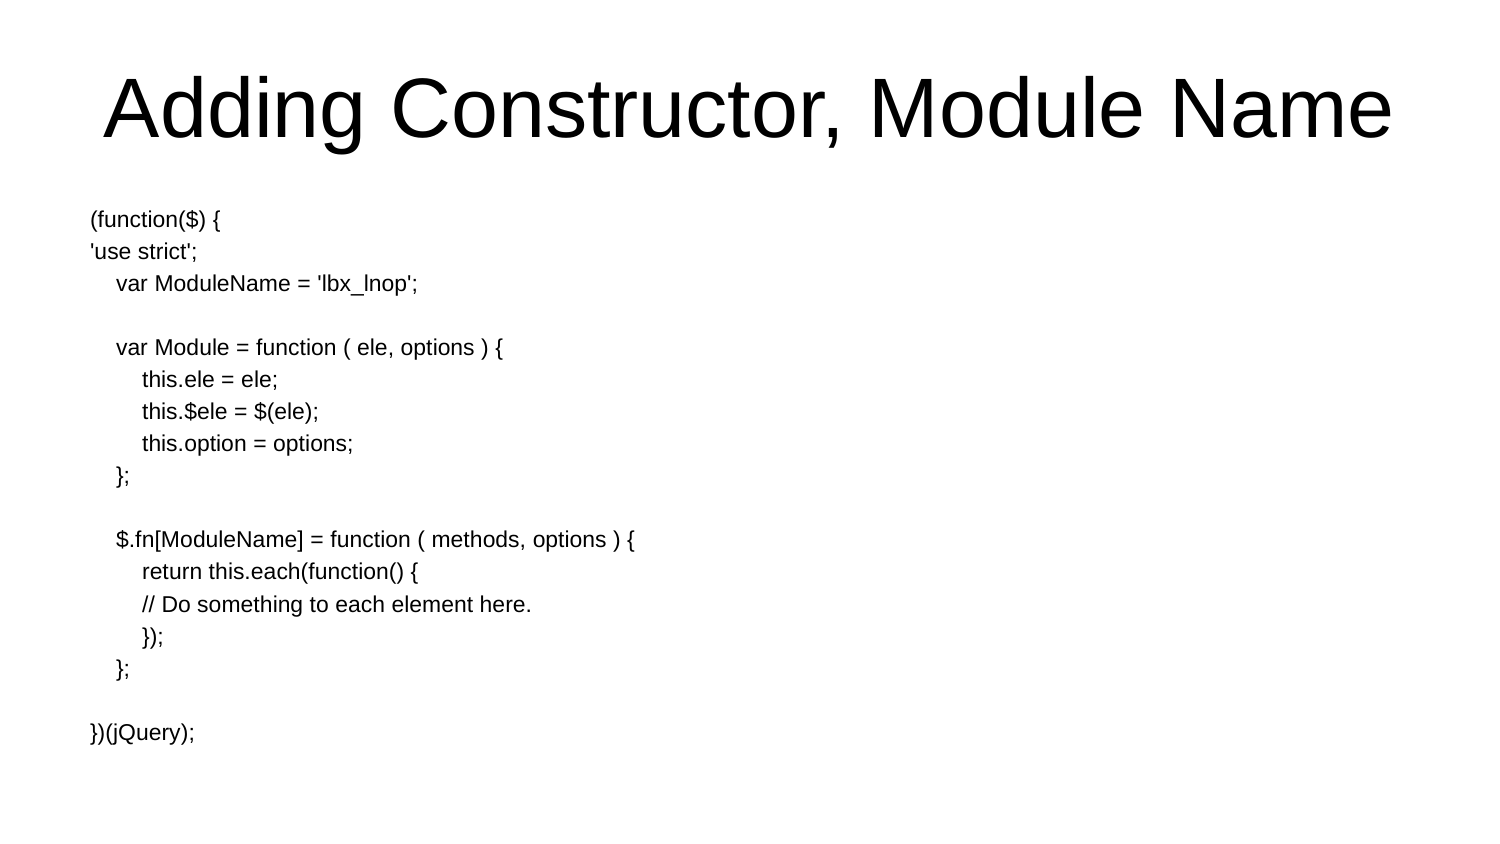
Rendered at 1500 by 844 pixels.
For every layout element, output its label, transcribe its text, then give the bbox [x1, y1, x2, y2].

title Adding Constructor, Module Name [75, 33, 1425, 175]
list (function($) { 'use strict'; var ModuleName = 'lbx_lnop'; var Module = function ( ele, options ) { this.ele = ele; this.$ele = $(ele); this.option = options; }; $.fn[ModuleName] = function ( methods, options ) { return this.each(function() { // Do something to each element here. }); }; })(jQuery); [75, 196, 1425, 754]
